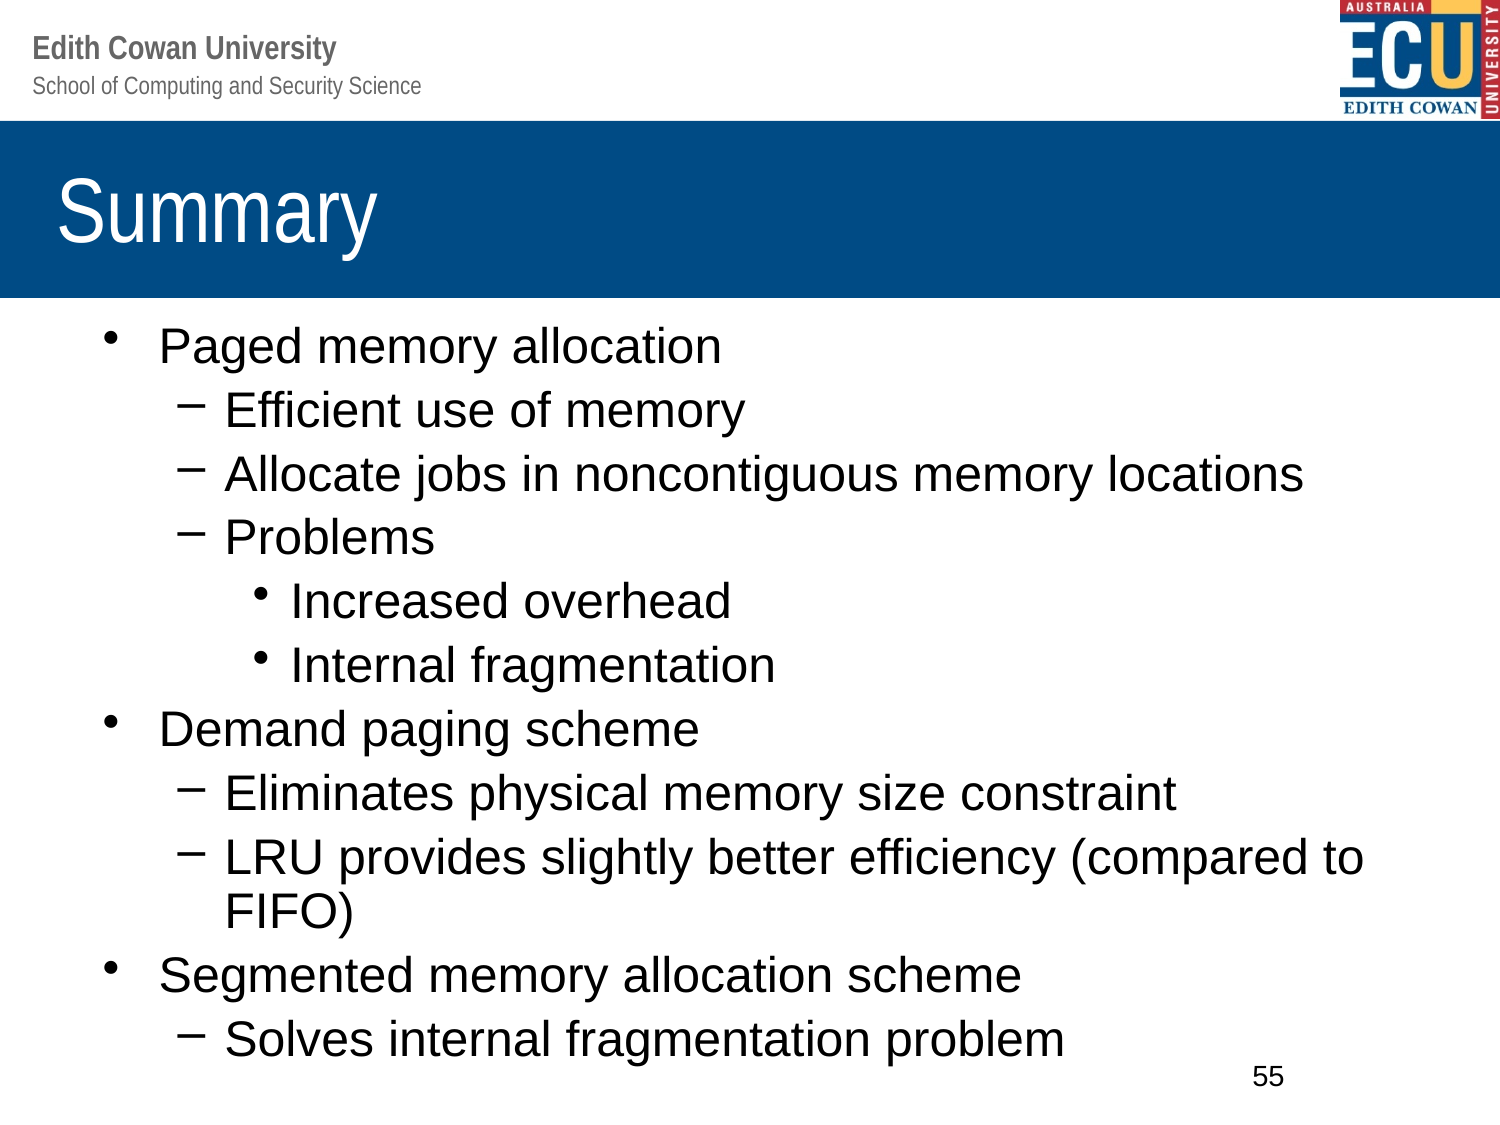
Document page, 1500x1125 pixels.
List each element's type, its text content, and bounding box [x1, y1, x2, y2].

slide_number 55 [1237, 1050, 1500, 1101]
picture [1340, 0, 1500, 119]
title Summary [40, 123, 1460, 289]
list Paged memory allocation Efficient use of memory Allocate jobs in noncontiguous memory locations Problems Increased overhead Internal fragmentation Demand paging scheme Eliminates physical memory size constraint LRU provides slightly better efficiency (compared to FIFO) Segmented memory allocation scheme Solves internal fragmentation problem [87, 312, 1413, 1101]
